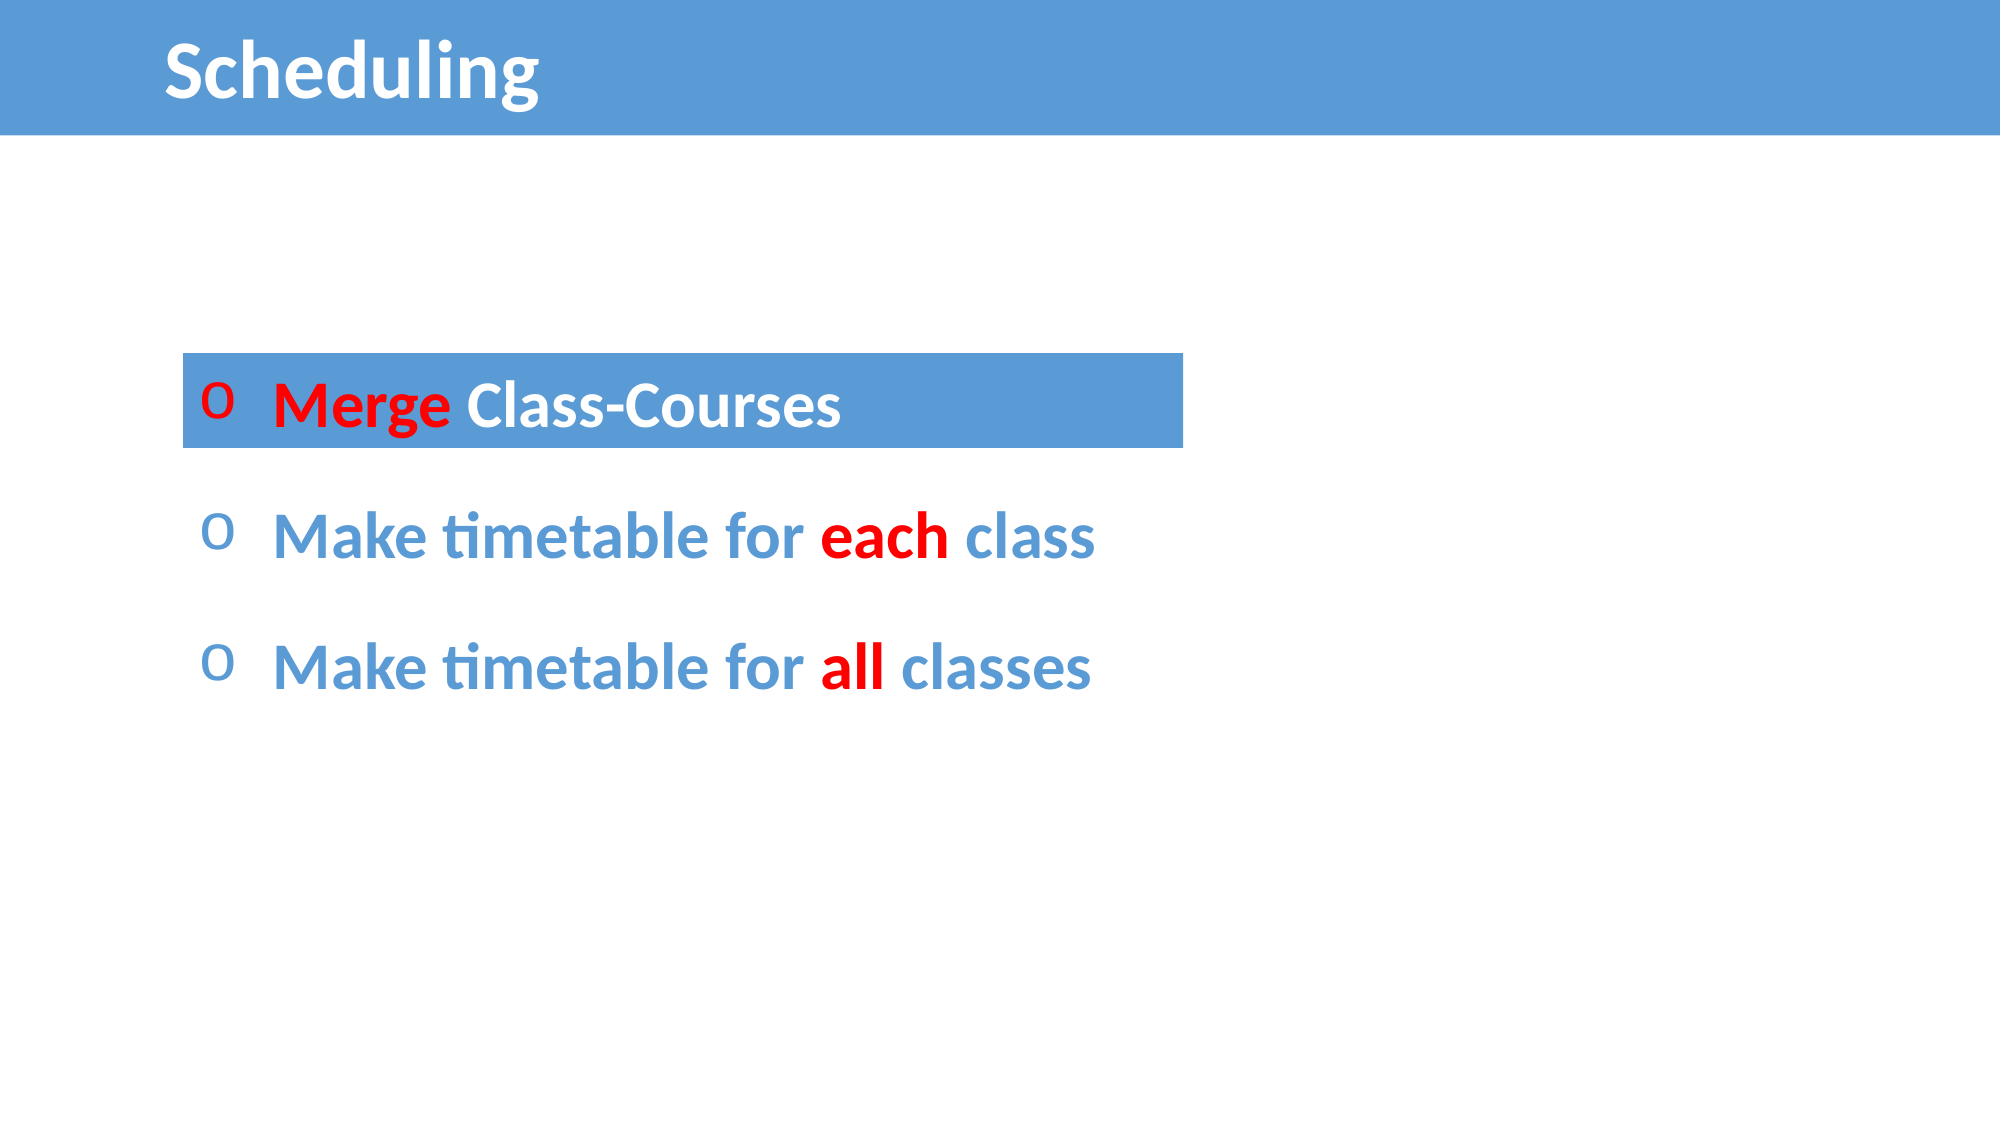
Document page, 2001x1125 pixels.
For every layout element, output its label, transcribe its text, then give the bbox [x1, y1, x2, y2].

text_box Scheduling [0, 0, 2000, 137]
text_box Make timetable for all classes [182, 615, 1184, 711]
text_box Merge Class-Courses [182, 352, 1184, 449]
text_box Make timetable for each class [183, 484, 1184, 580]
